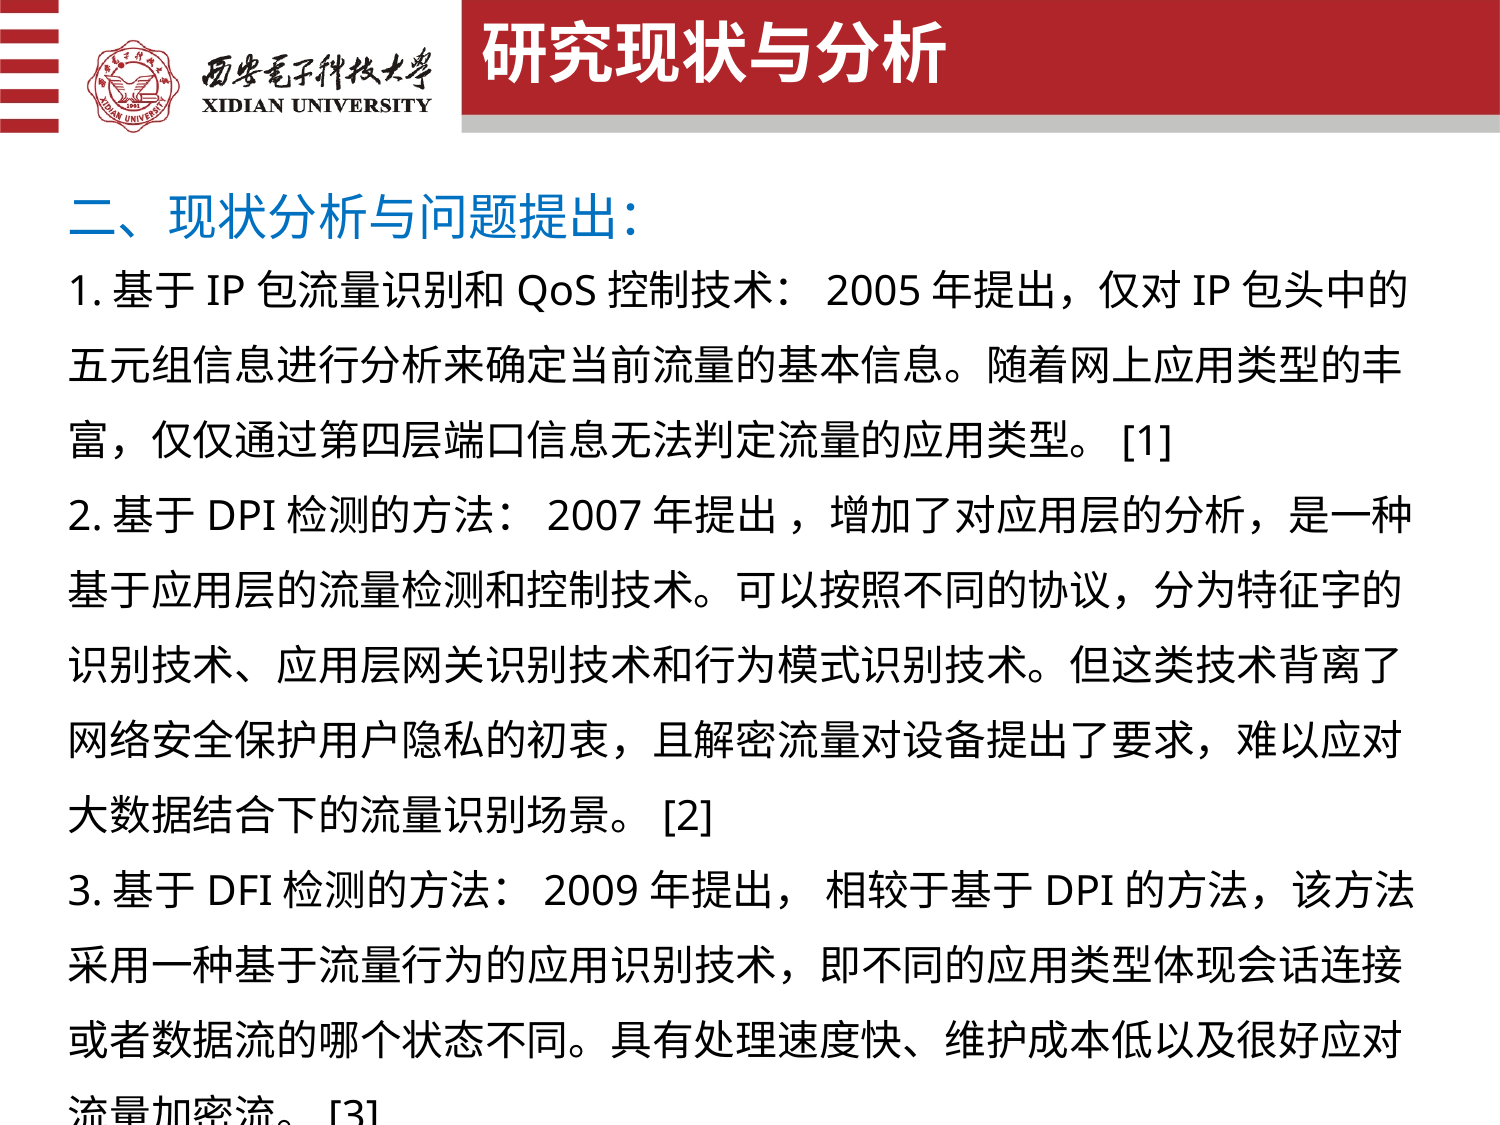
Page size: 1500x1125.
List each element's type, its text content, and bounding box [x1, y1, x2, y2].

picture [0, 0, 1500, 1125]
text_box 1.基于IP包流量识别和QoS控制技术：2005年提出，仅对IP包头中的五元组信息进行分析来确定当前流量的基本信息。随着网上应用类型的丰富，仅仅通过第四层端口信息无法判定流量的应用类型。[1] 2.基于DPI检测的方法：2007年提出 ，增加了对应用层的分析，是一种基于应用层的流量检测和控制技术。可以按照不同的协议，分为特征字的识别技术、应用层网关识别技术和行为模式识别技术。但这类技术背离了网络安全保护用户隐私的初衷，且解密流量对设备提出了要求，难以应对大数据结合下的流量识别场景。[2] 3.基于DFI检测的方法：2009年提出， 相较于基于DPI的方法，该方法采用一种基于流量行为的应用识别技术，即不同的应用类型体现会话连接或者数据流的哪个状态不同。具有处理速度快、维护成本低以及很好应对流量加密流。[3] [52, 231, 1447, 1125]
text_box 研究现状与分析 [466, 3, 1477, 99]
text_box 二、现状分析与问题提出： [53, 148, 1447, 253]
